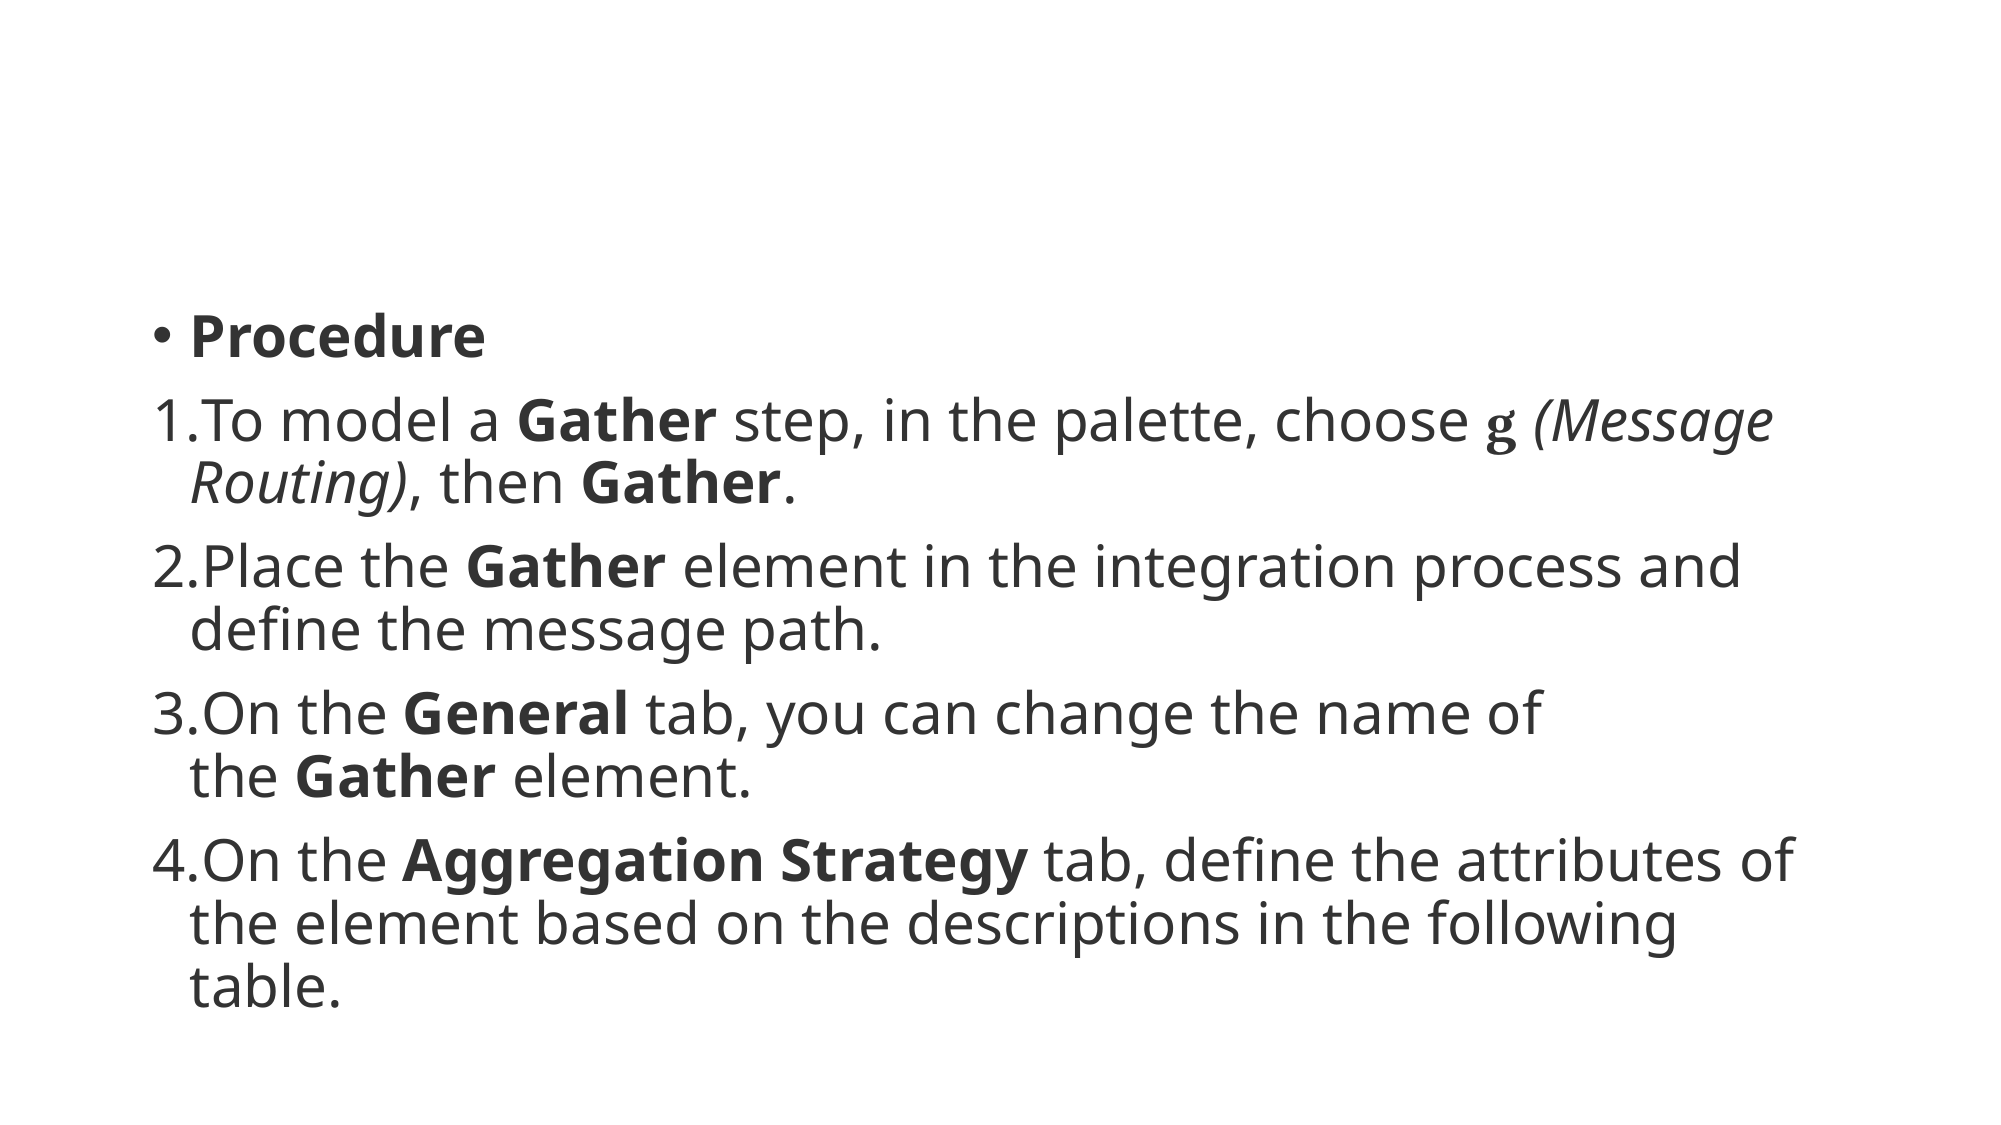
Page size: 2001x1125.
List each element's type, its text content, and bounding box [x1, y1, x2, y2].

list Procedure To model a Gather step, in the palette, choose  (Message Routing), then Gather. Place the Gather element in the integration process and define the message path. On the General tab, you can change the name of the Gather element. On the Aggregation Strategy tab, define the attributes of the element based on the descriptions in the following table. [137, 299, 1863, 1014]
